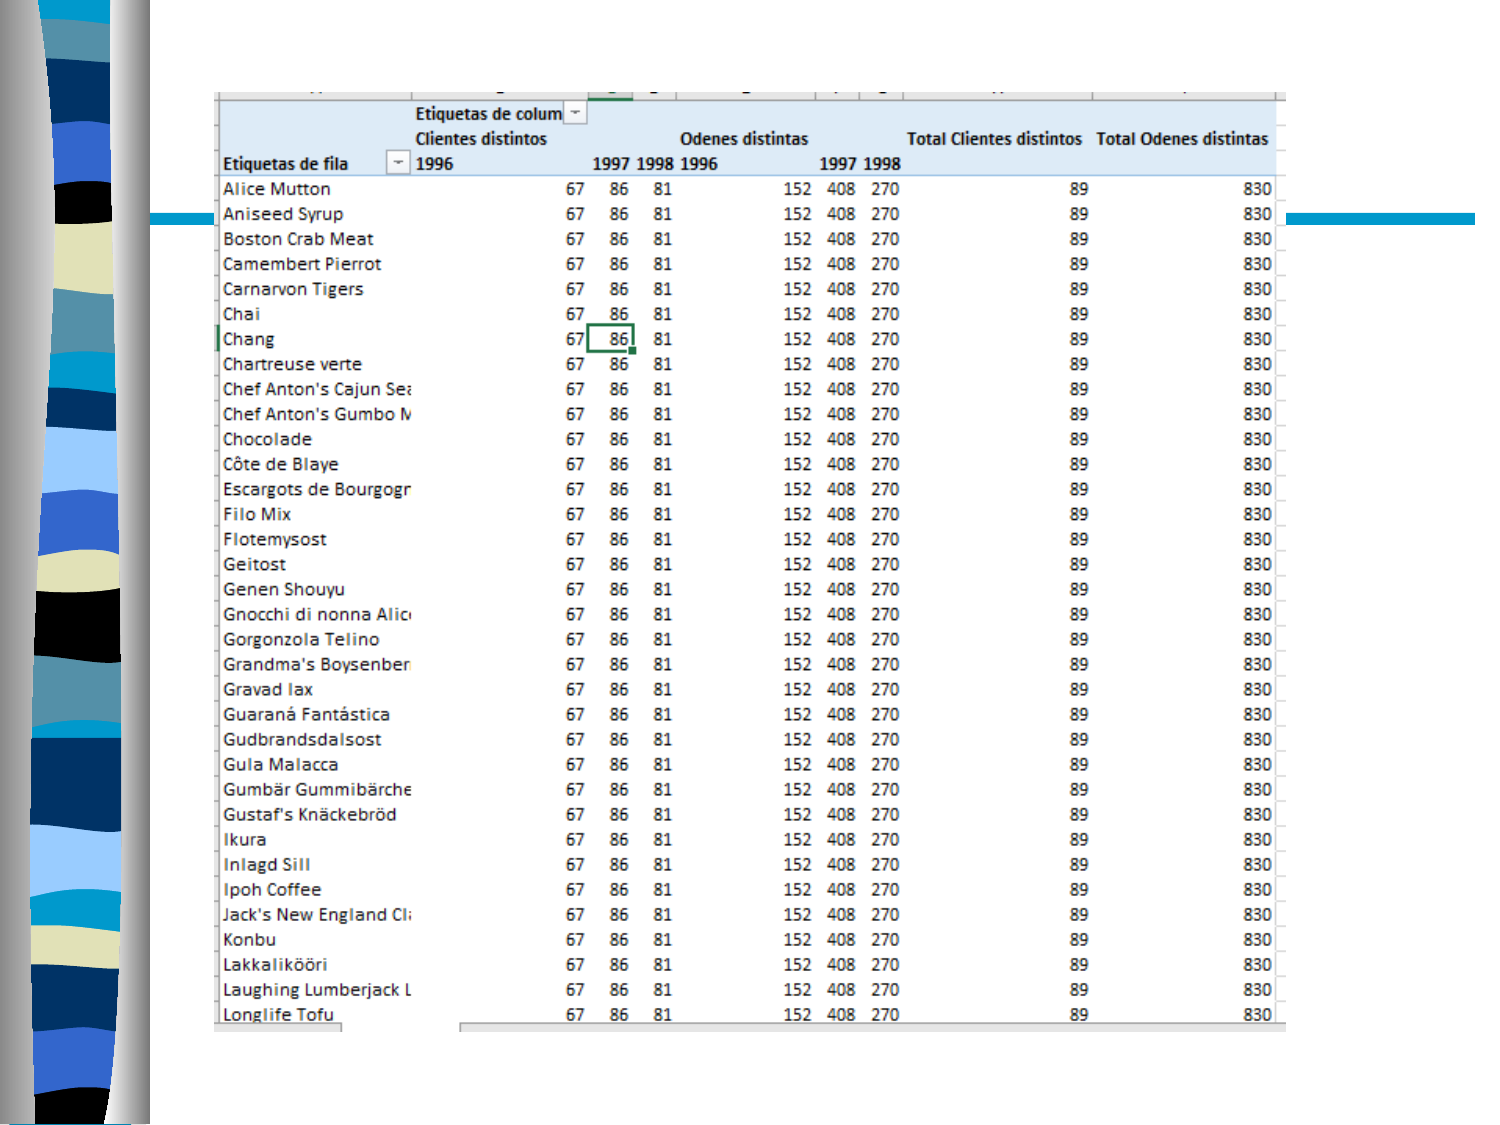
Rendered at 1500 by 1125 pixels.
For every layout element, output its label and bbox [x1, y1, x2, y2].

picture [214, 92, 1286, 1033]
